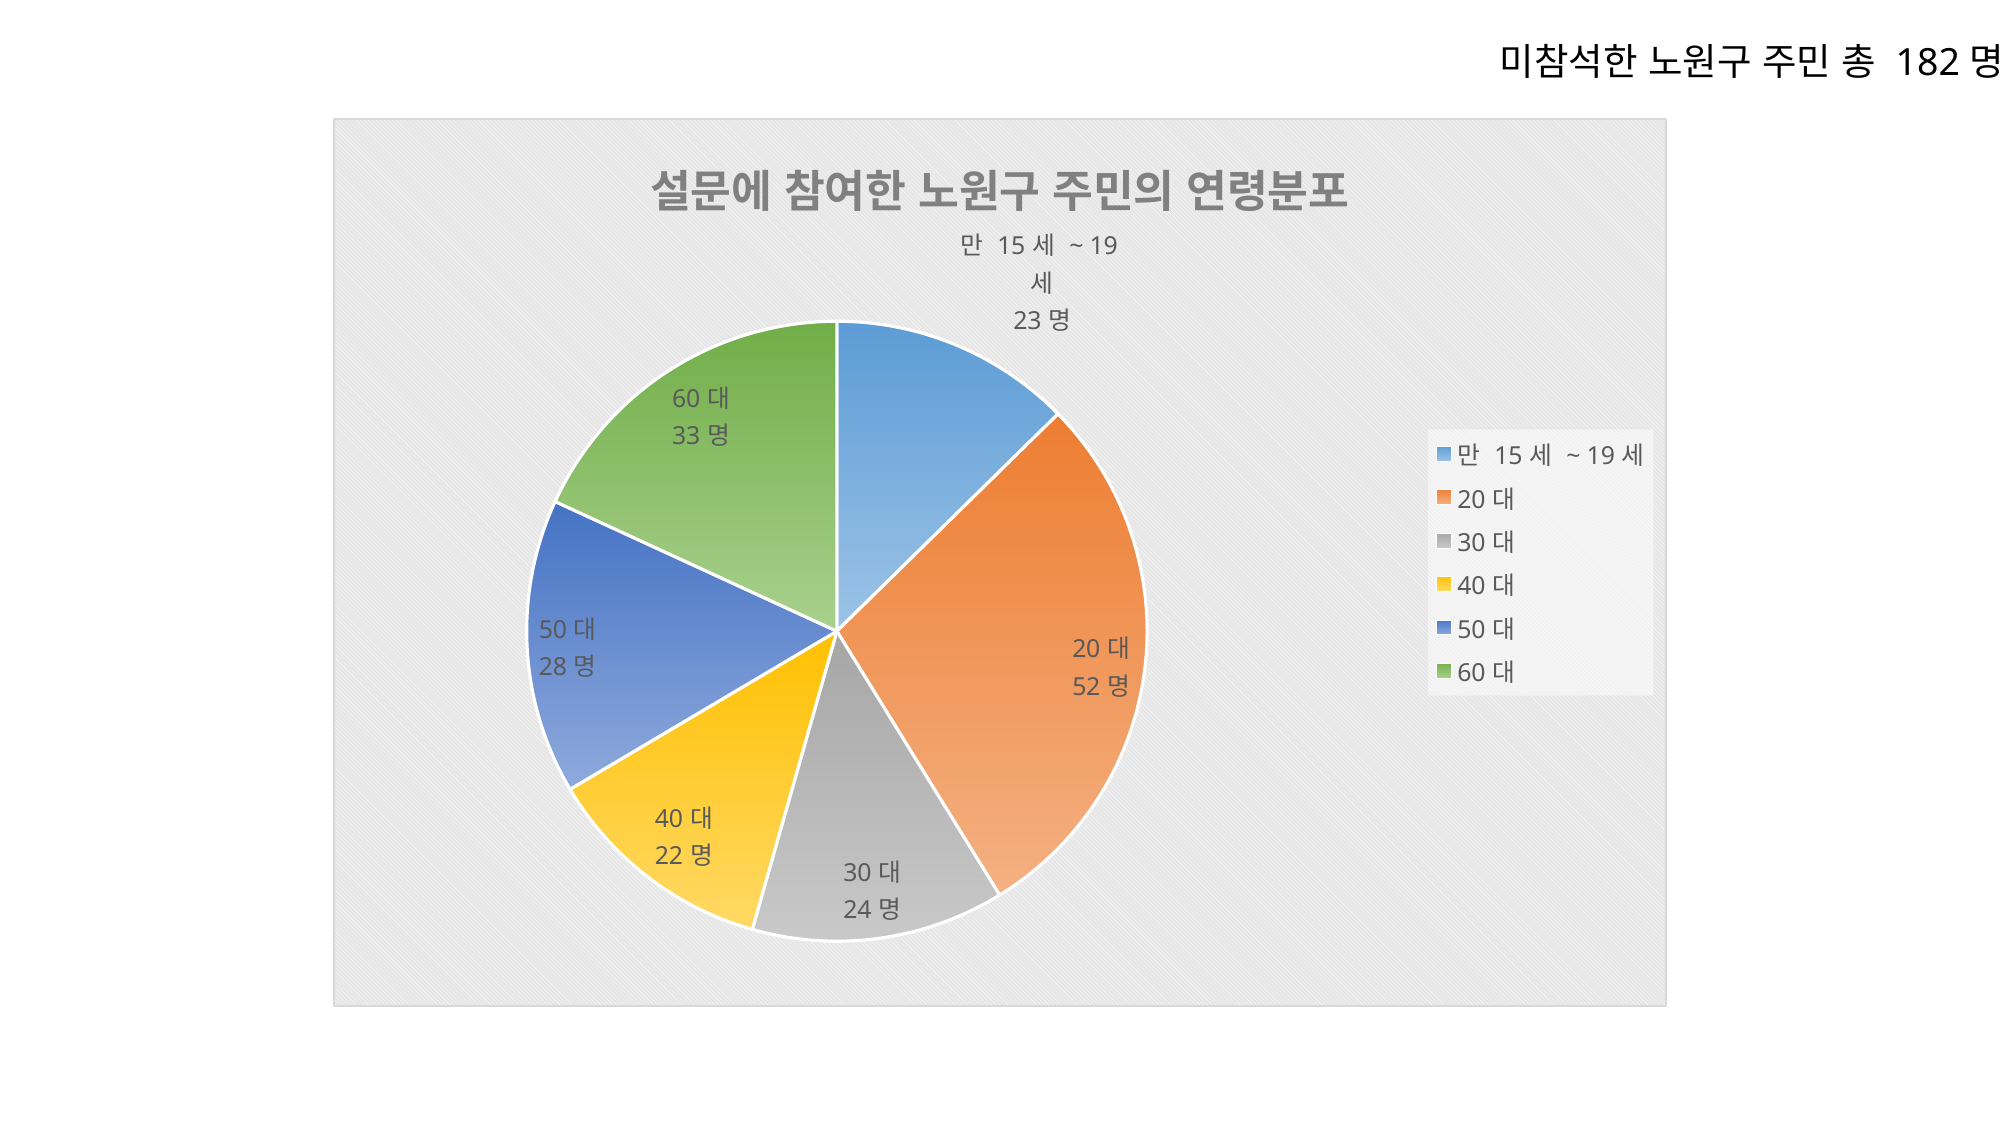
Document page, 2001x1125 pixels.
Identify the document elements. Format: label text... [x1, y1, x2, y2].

text_box 미참석한 노원구 주민 총 182명 [1484, 30, 2000, 91]
chart [333, 117, 1667, 1007]
